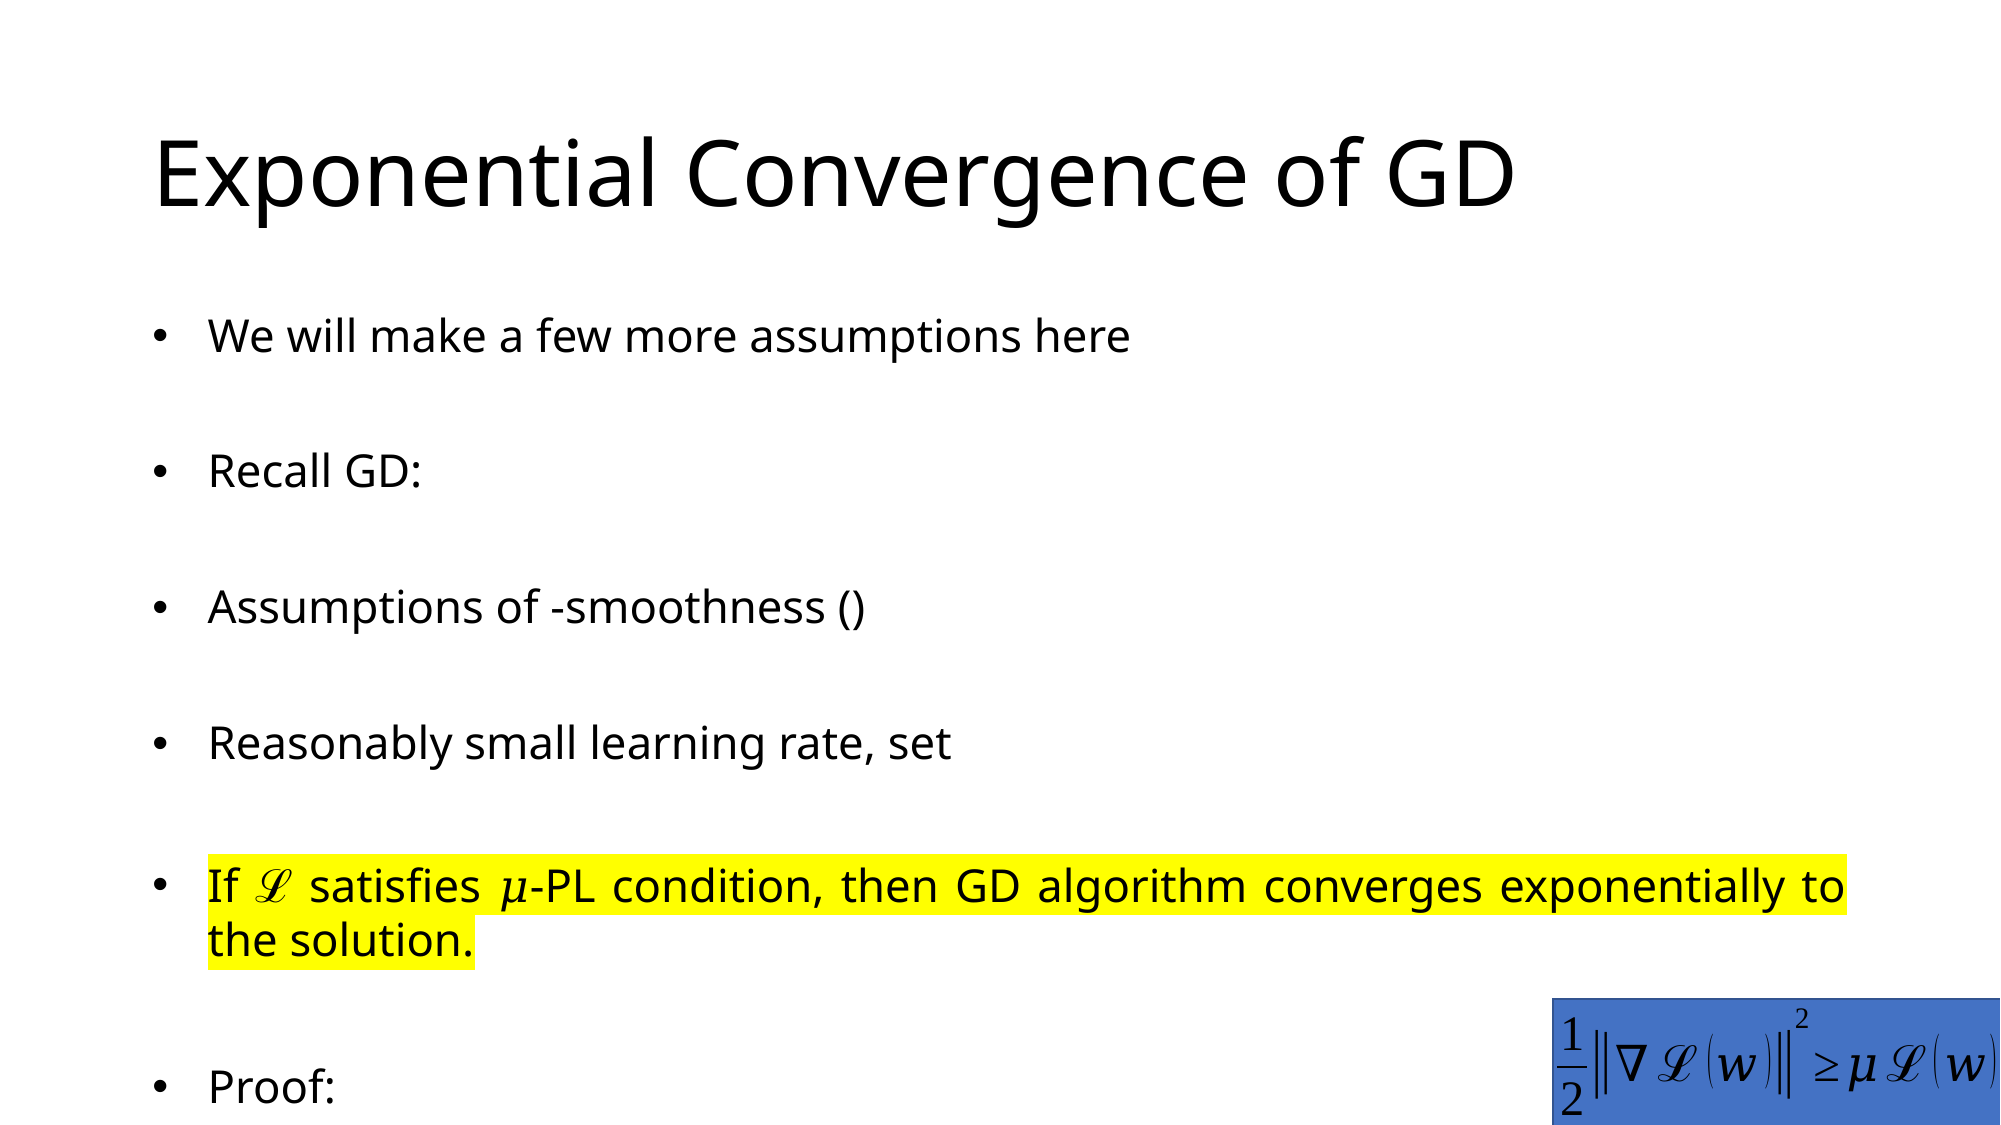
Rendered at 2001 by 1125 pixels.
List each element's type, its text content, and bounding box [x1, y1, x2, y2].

text_box Exponential Convergence of GD [137, 59, 1863, 234]
